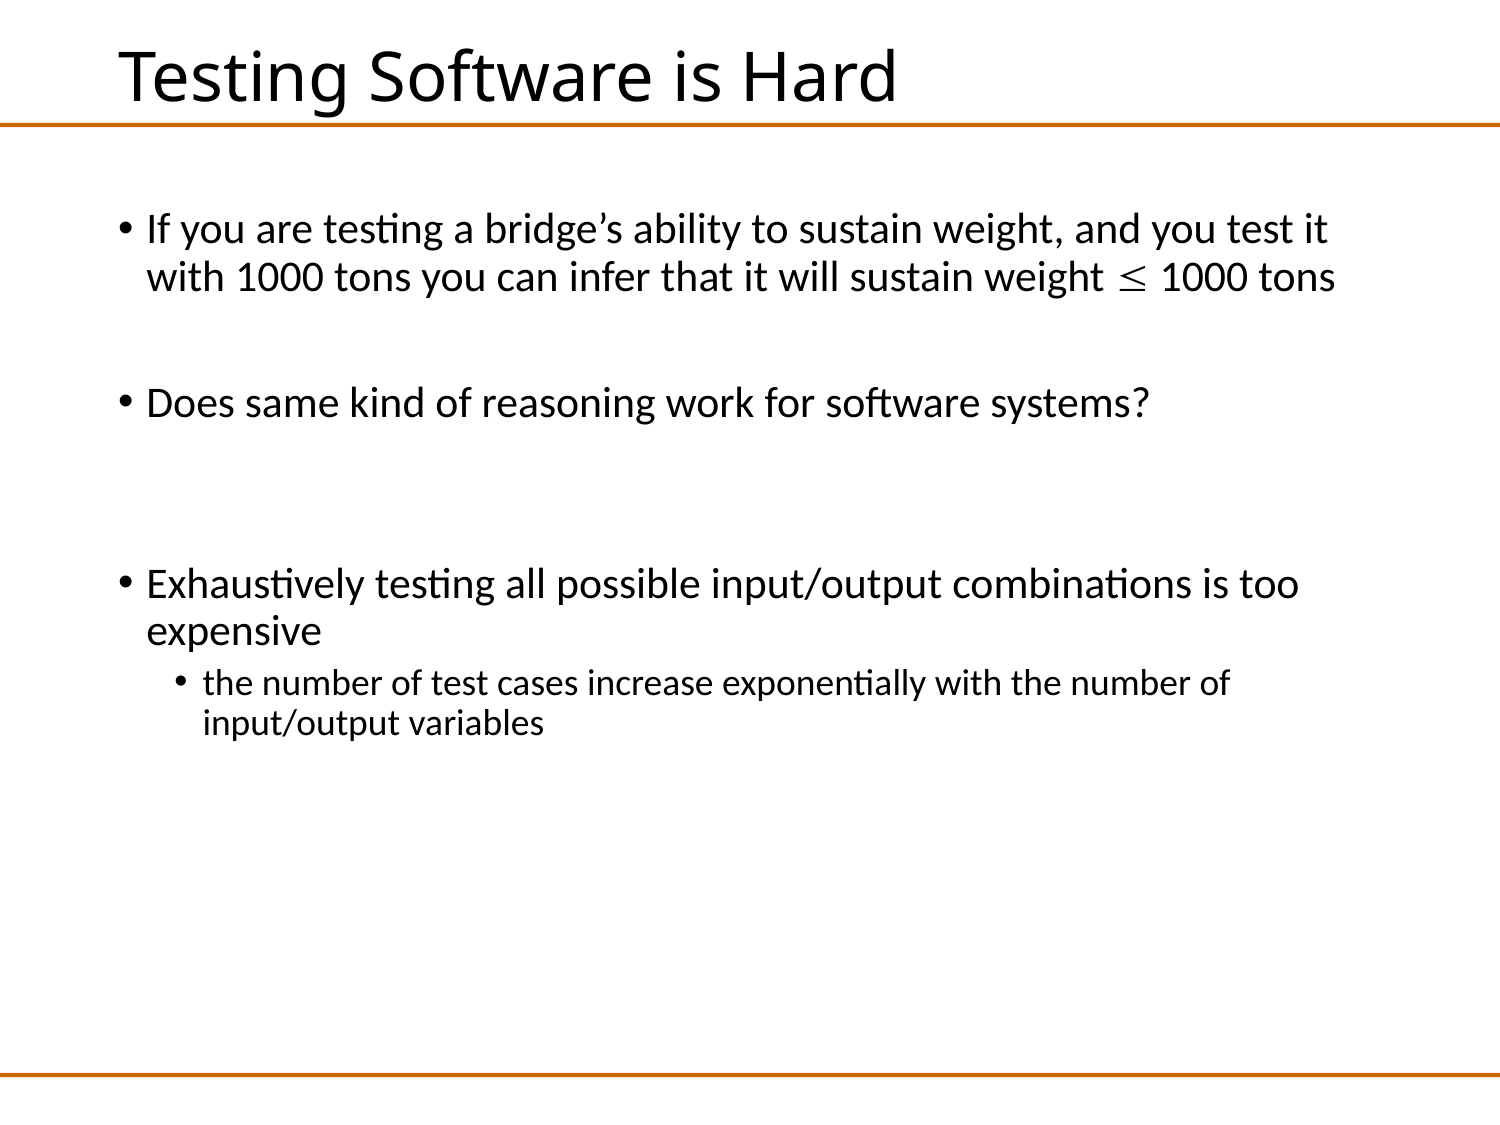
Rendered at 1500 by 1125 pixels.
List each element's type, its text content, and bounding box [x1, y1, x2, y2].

title Testing Software is Hard [103, 0, 1397, 188]
list If you are testing a bridge’s ability to sustain weight, and you test it with 1000 tons you can infer that it will sustain weight  1000 tons Does same kind of reasoning work for software systems? Exhaustively testing all possible input/output combinations is too expensive the number of test cases increase exponentially with the number of input/output variables [103, 198, 1397, 913]
